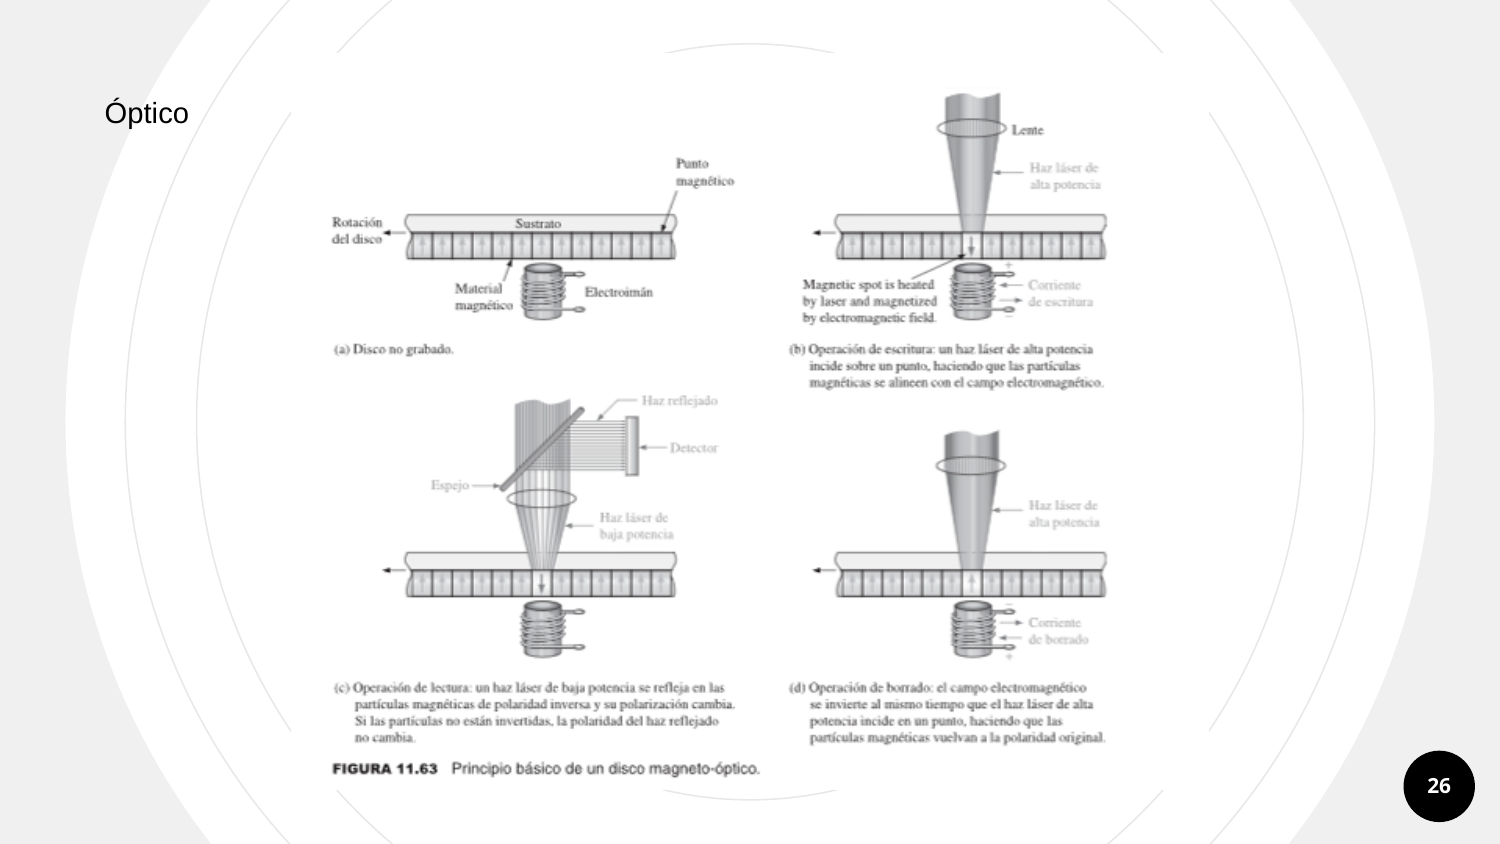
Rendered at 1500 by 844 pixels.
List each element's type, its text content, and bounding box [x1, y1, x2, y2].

slide_number ‹#› [1403, 750, 1475, 823]
picture [291, 53, 1209, 791]
text_box Óptico [89, 79, 285, 154]
